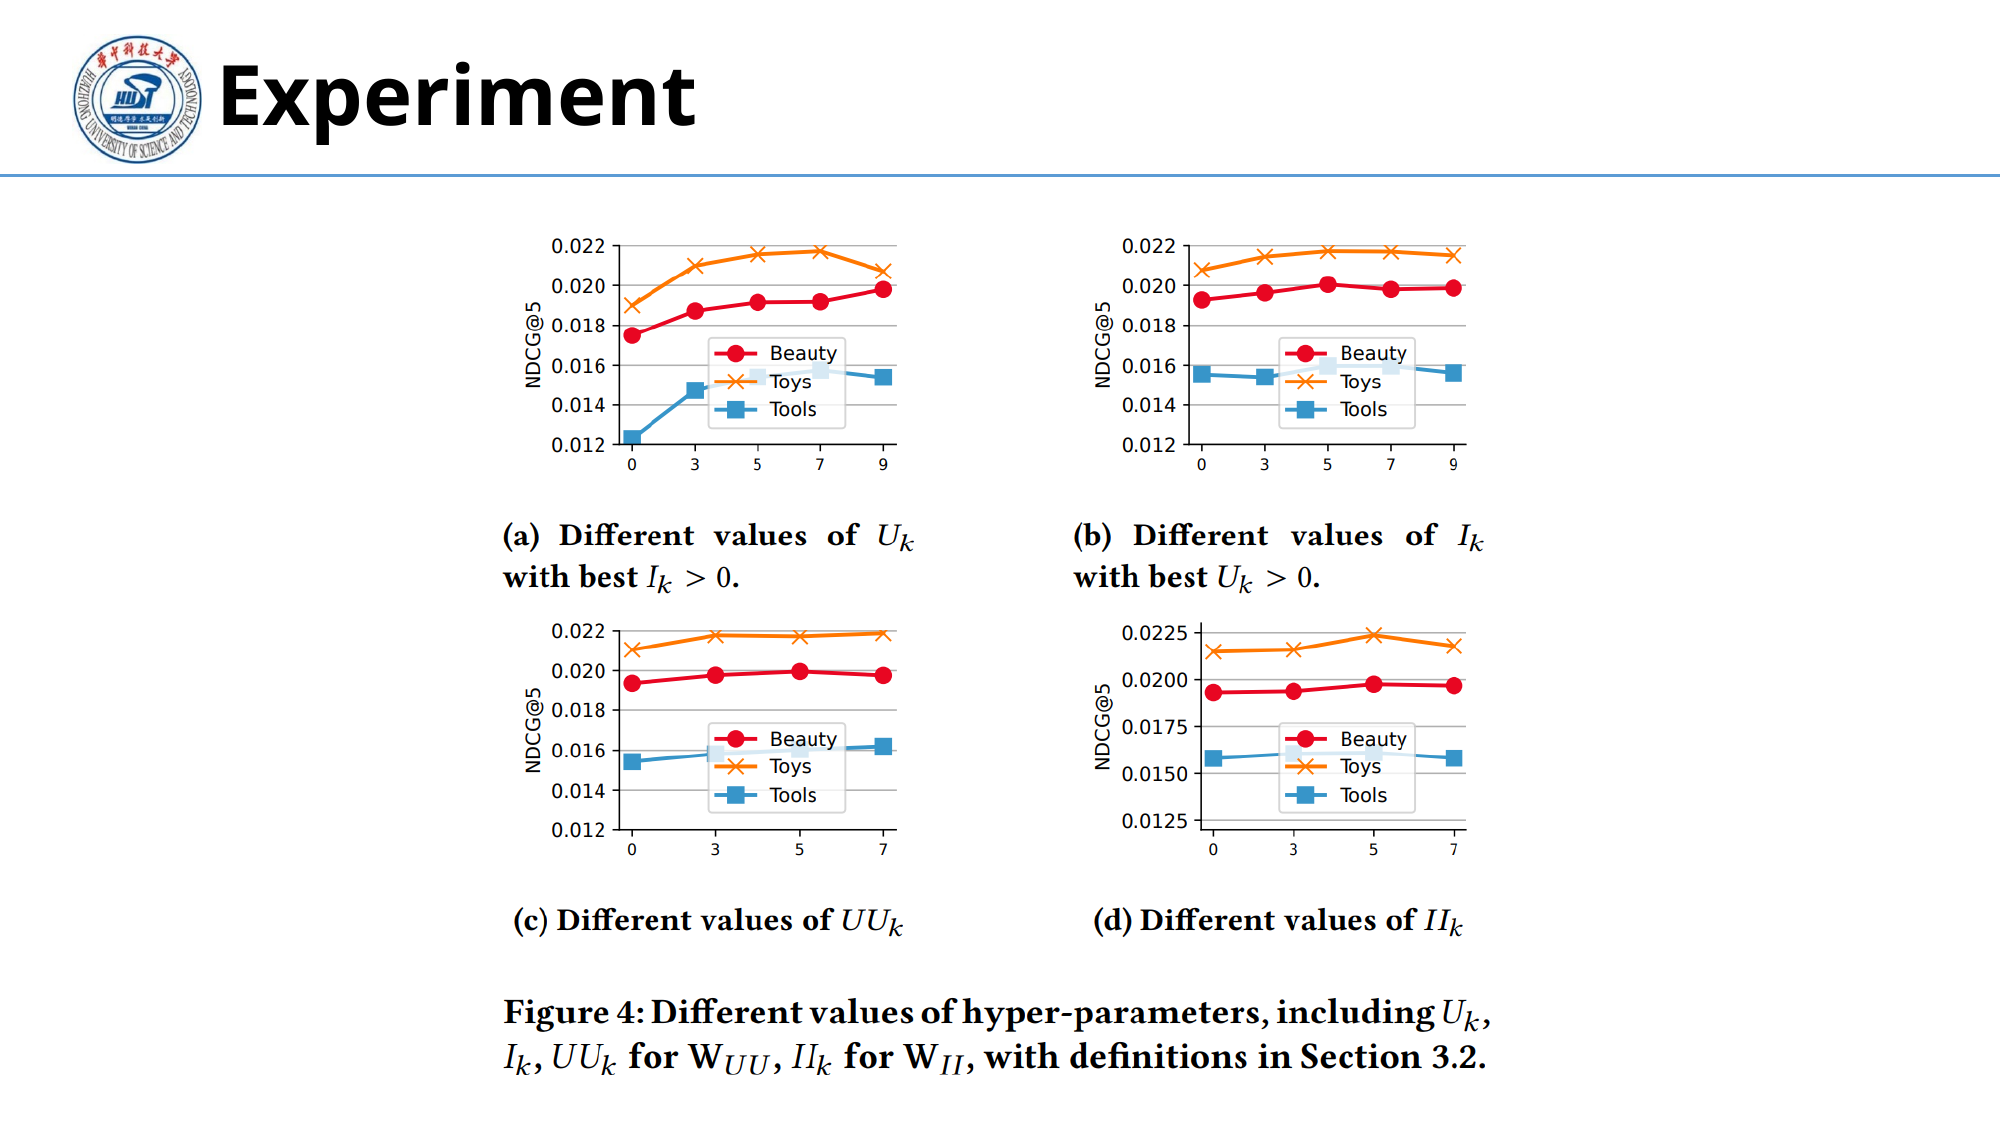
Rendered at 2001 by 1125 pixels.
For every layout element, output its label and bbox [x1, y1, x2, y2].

text_box [72, 34, 847, 164]
picture [491, 223, 1509, 1075]
